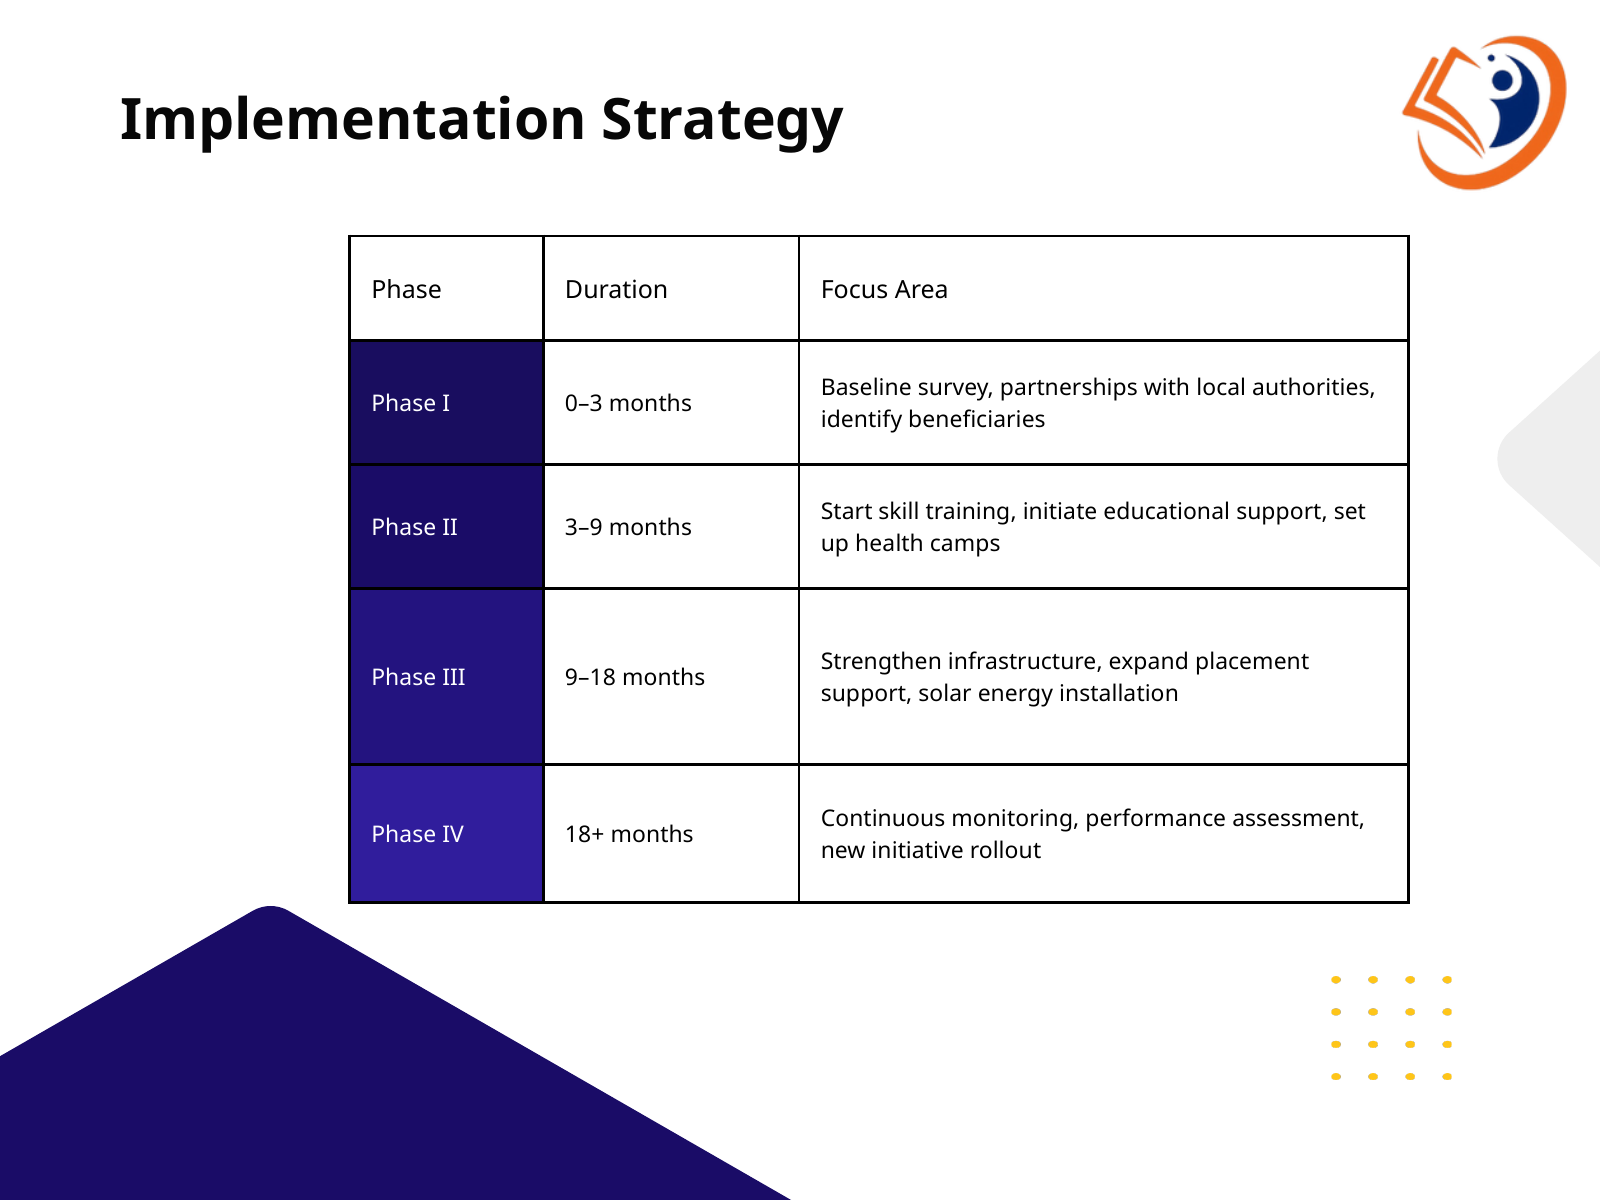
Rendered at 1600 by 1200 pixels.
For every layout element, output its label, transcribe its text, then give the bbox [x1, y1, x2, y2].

table_cell Phase III [351, 590, 542, 763]
table_cell Start skill training, initiate educational support, set up health camps [800, 466, 1407, 587]
table_cell Strengthen infrastructure, expand placement support, solar energy installation [800, 590, 1407, 763]
table_header Duration [545, 237, 798, 339]
text_box [1331, 976, 1452, 1081]
table_cell 3–9 months [545, 466, 798, 587]
table_cell Baseline survey, partnerships with local authorities, identify beneficiaries [800, 342, 1407, 463]
table_cell Phase IV [351, 766, 542, 899]
table_cell Phase II [351, 466, 542, 587]
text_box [1370, 0, 1600, 230]
table_header Phase [351, 237, 542, 339]
table_cell 18+ months [545, 766, 798, 899]
table_header Focus Area [800, 237, 1407, 339]
table_cell Phase I [351, 342, 542, 463]
table_cell 0–3 months [545, 342, 798, 463]
table_cell Continuous monitoring, performance assessment, new initiative rollout [800, 766, 1407, 901]
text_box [0, 900, 1175, 1200]
table_cell 9–18 months [545, 590, 798, 763]
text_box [1392, 349, 1600, 569]
text_box Implementation Strategy [119, 93, 1045, 151]
